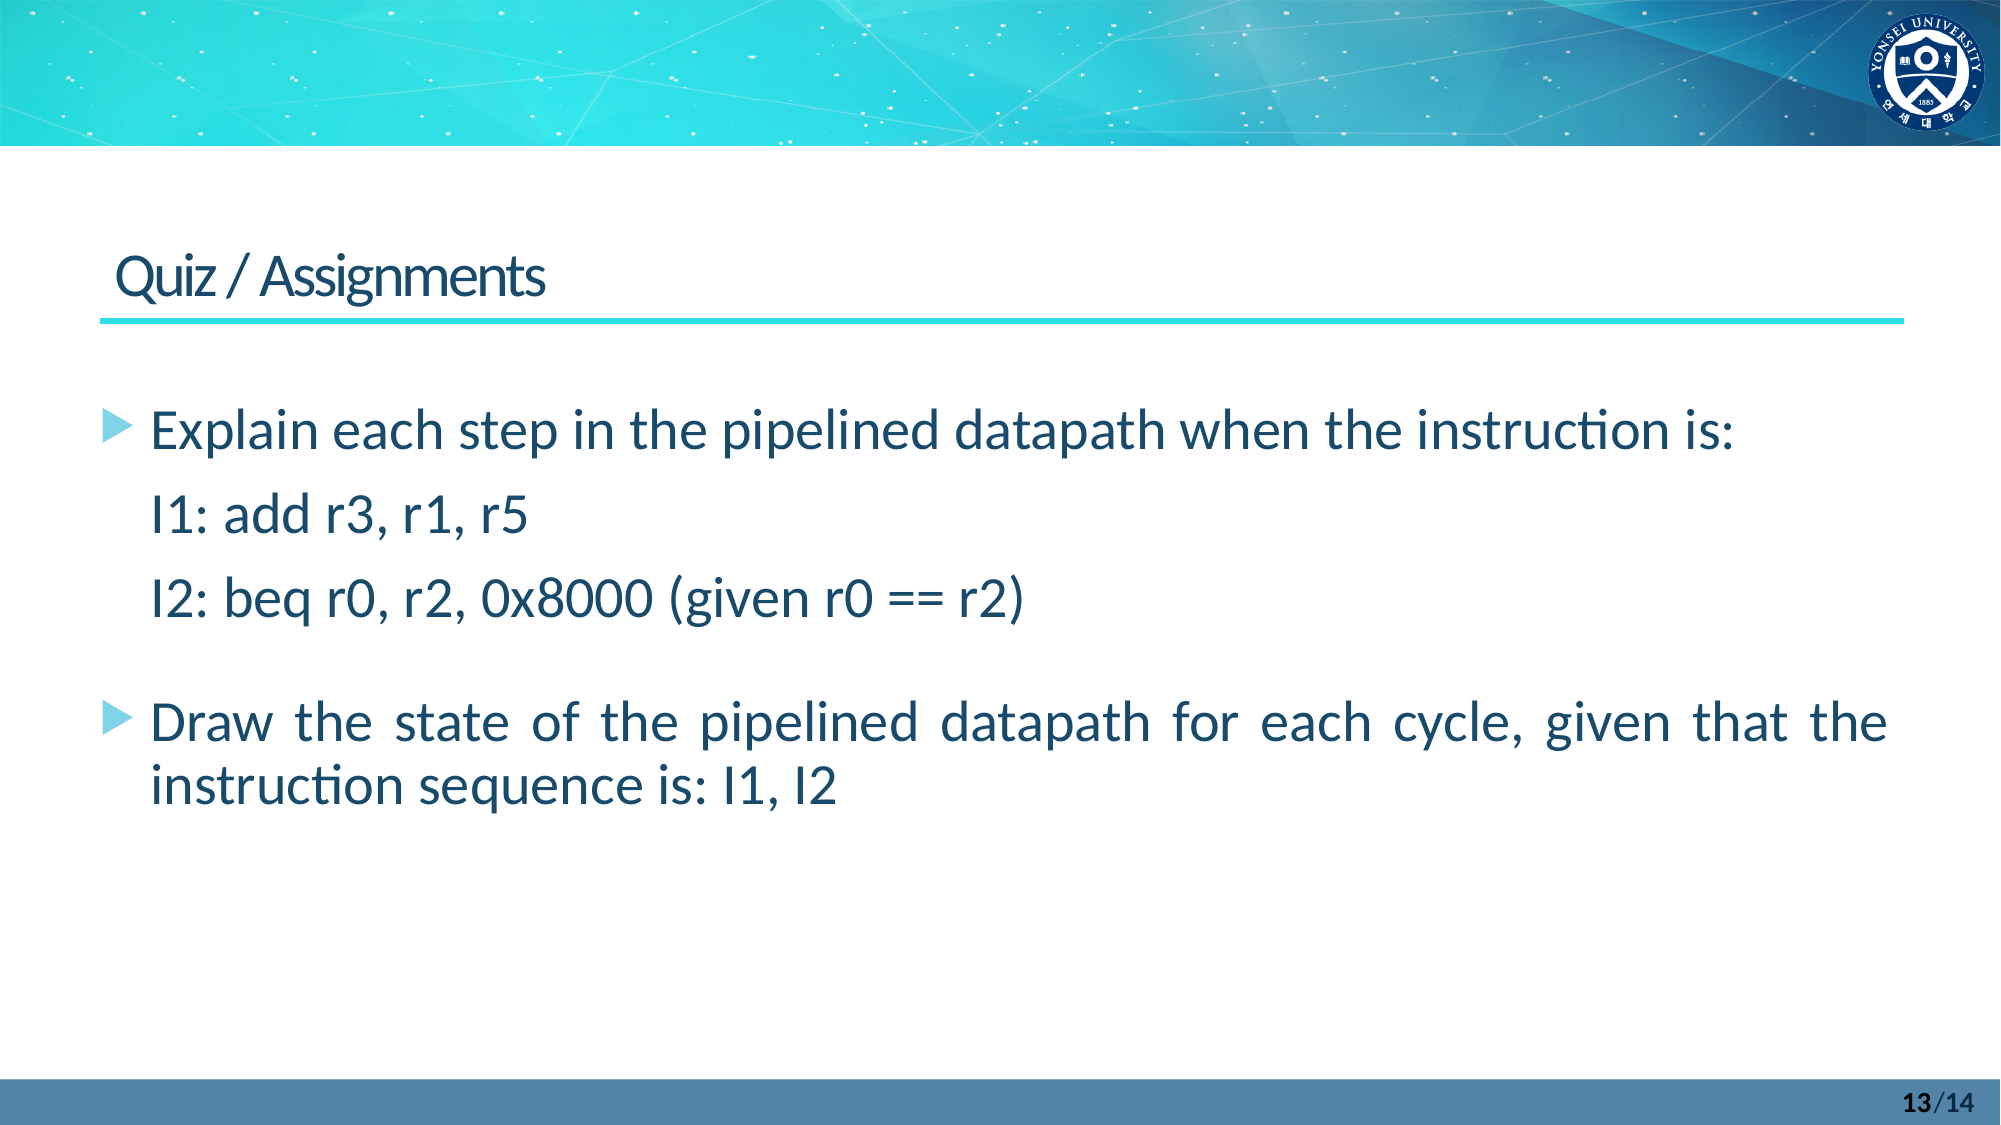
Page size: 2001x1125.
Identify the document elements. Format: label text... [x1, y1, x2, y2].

list Quiz / Assignments [99, 235, 1000, 319]
picture [0, 0, 2001, 168]
slide_number 13 [1496, 1070, 1947, 1125]
list Explain each step in the pipelined datapath when the instruction is: I1: add r3, r1, r5 I2: beq r0, r2, 0x8000 (given r0 == r2) [135, 392, 1905, 641]
list Draw the state of the pipelined datapath for each cycle, given that the instruction sequence is: I1, I2 [135, 684, 1905, 827]
